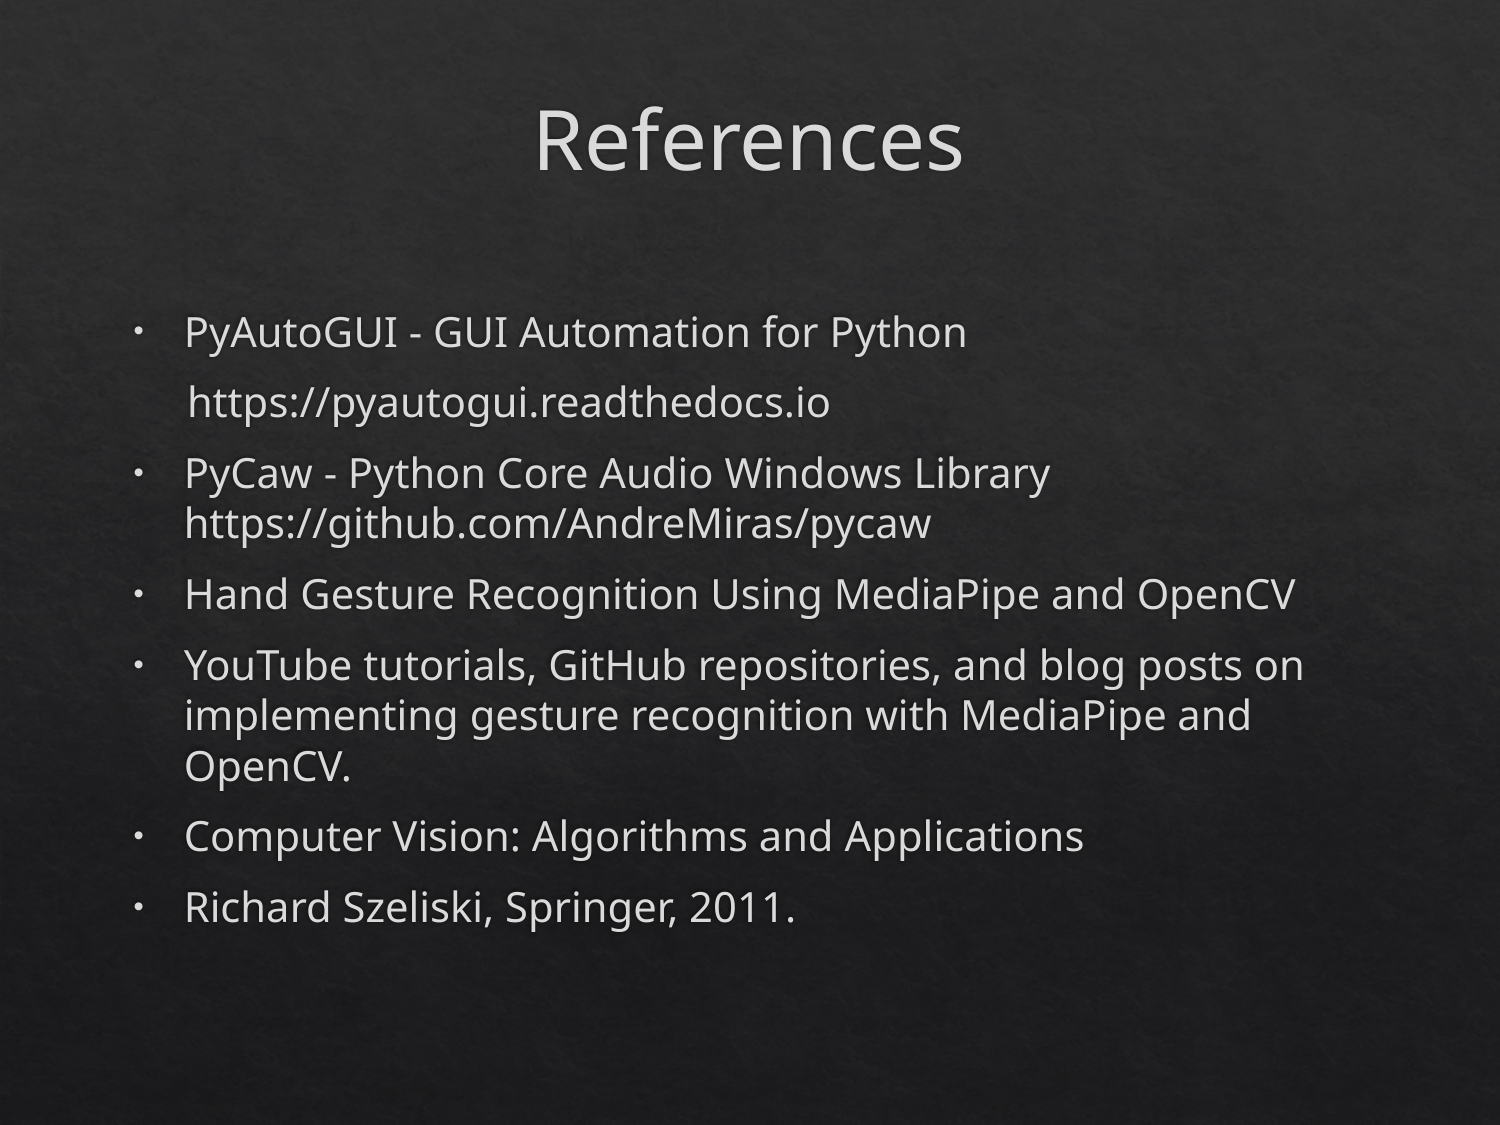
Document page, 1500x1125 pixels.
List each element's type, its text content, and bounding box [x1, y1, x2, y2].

title References [112, 57, 1387, 218]
list PyAutoGUI - GUI Automation for Python https://pyautogui.readthedocs.io PyCaw - Python Core Audio Windows Library https://github.com/AndreMiras/pycaw Hand Gesture Recognition Using MediaPipe and OpenCV YouTube tutorials, GitHub repositories, and blog posts on implementing gesture recognition with MediaPipe and OpenCV. Computer Vision: Algorithms and Applications Richard Szeliski, Springer, 2011. [112, 226, 1387, 988]
